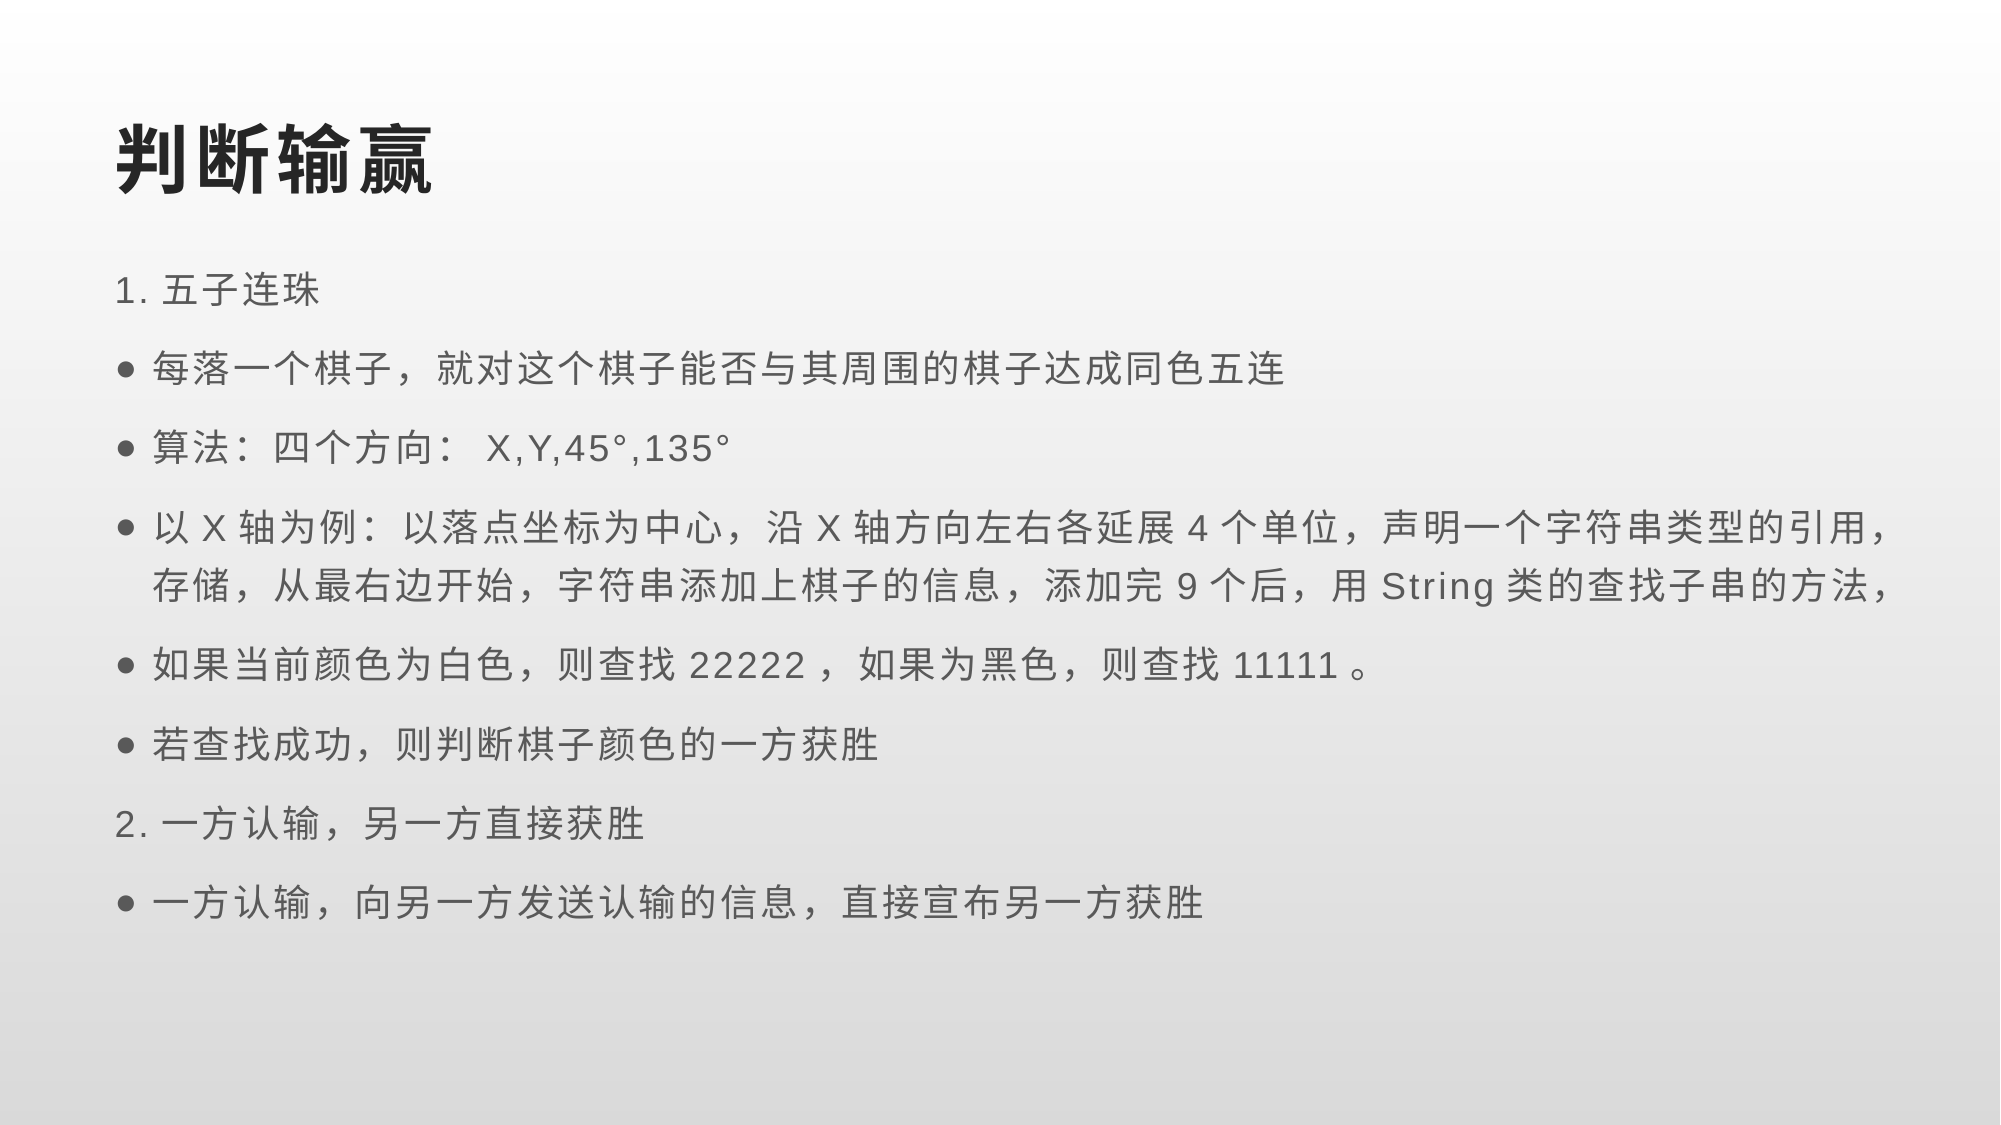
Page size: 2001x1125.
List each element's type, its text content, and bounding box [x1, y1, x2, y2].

title 判断输赢 [99, 99, 1900, 216]
list 1.五子连珠 每落一个棋子，就对这个棋子能否与其周围的棋子达成同色五连 算法：四个方向：X,Y,45°,135° 以X轴为例：以落点坐标为中心，沿X轴方向左右各延展4个单位，声明一个字符串类型的引用，存储，从最右边开始，字符串添加上棋子的信息，添加完9个后，用String类的查找子串的方法， 如果当前颜色为白色，则查找22222，如果为黑色，则查找11111。 若查找成功，则判断棋子颜色的一方获胜 2.一方认输，另一方直接获胜 一方认输，向另一方发送认输的信息，直接宣布另一方获胜 [99, 244, 1900, 1026]
